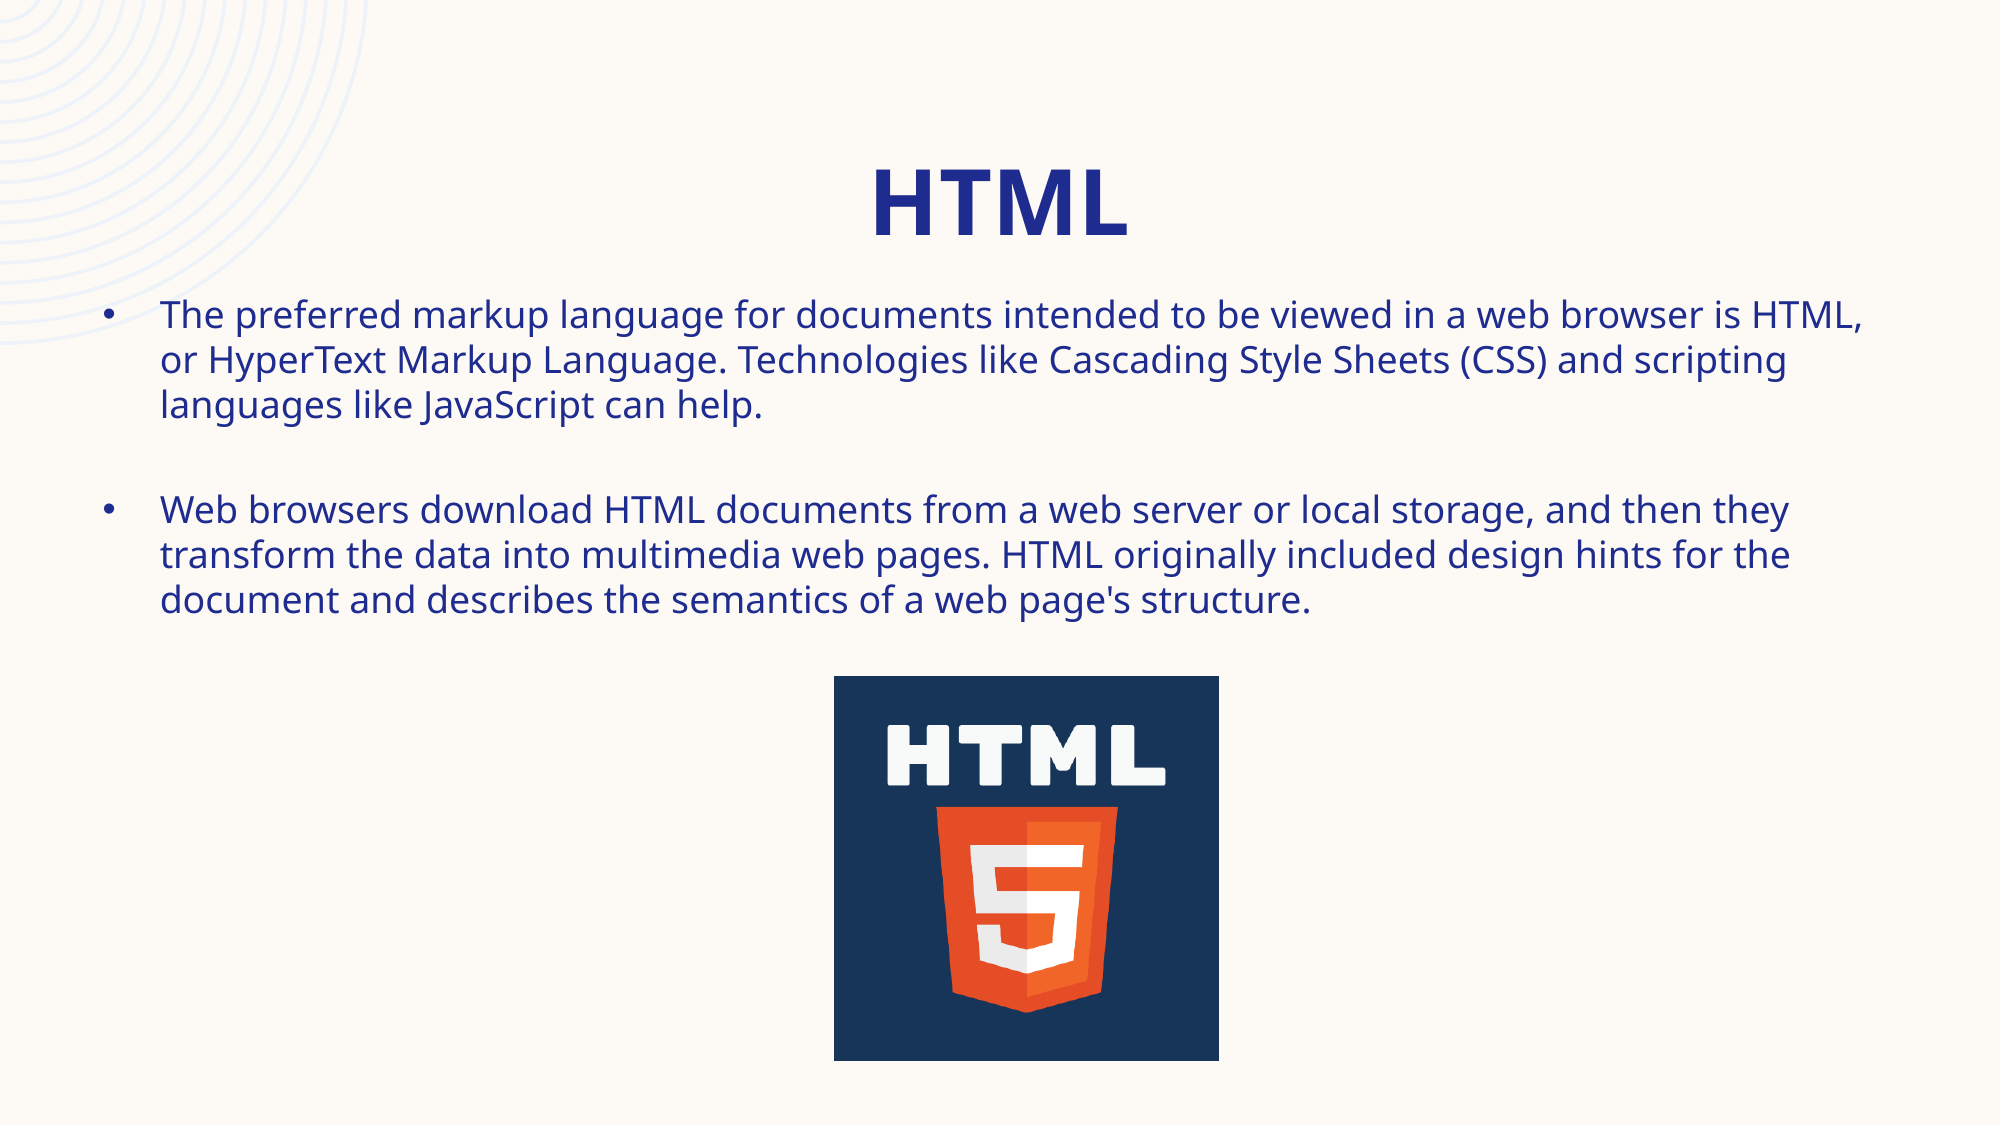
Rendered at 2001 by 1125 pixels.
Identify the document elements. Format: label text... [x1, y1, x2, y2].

list The preferred markup language for documents intended to be viewed in a web browser is HTML, or HyperText Markup Language. Technologies like Cascading Style Sheets (CSS) and scripting languages like JavaScript can help. Web browsers download HTML documents from a web server or local storage, and then they transform the data into multimedia web pages. HTML originally included design hints for the document and describes the semantics of a web page's structure. [87, 283, 1912, 1012]
title HTML [124, 136, 1875, 263]
picture [834, 676, 1219, 1061]
